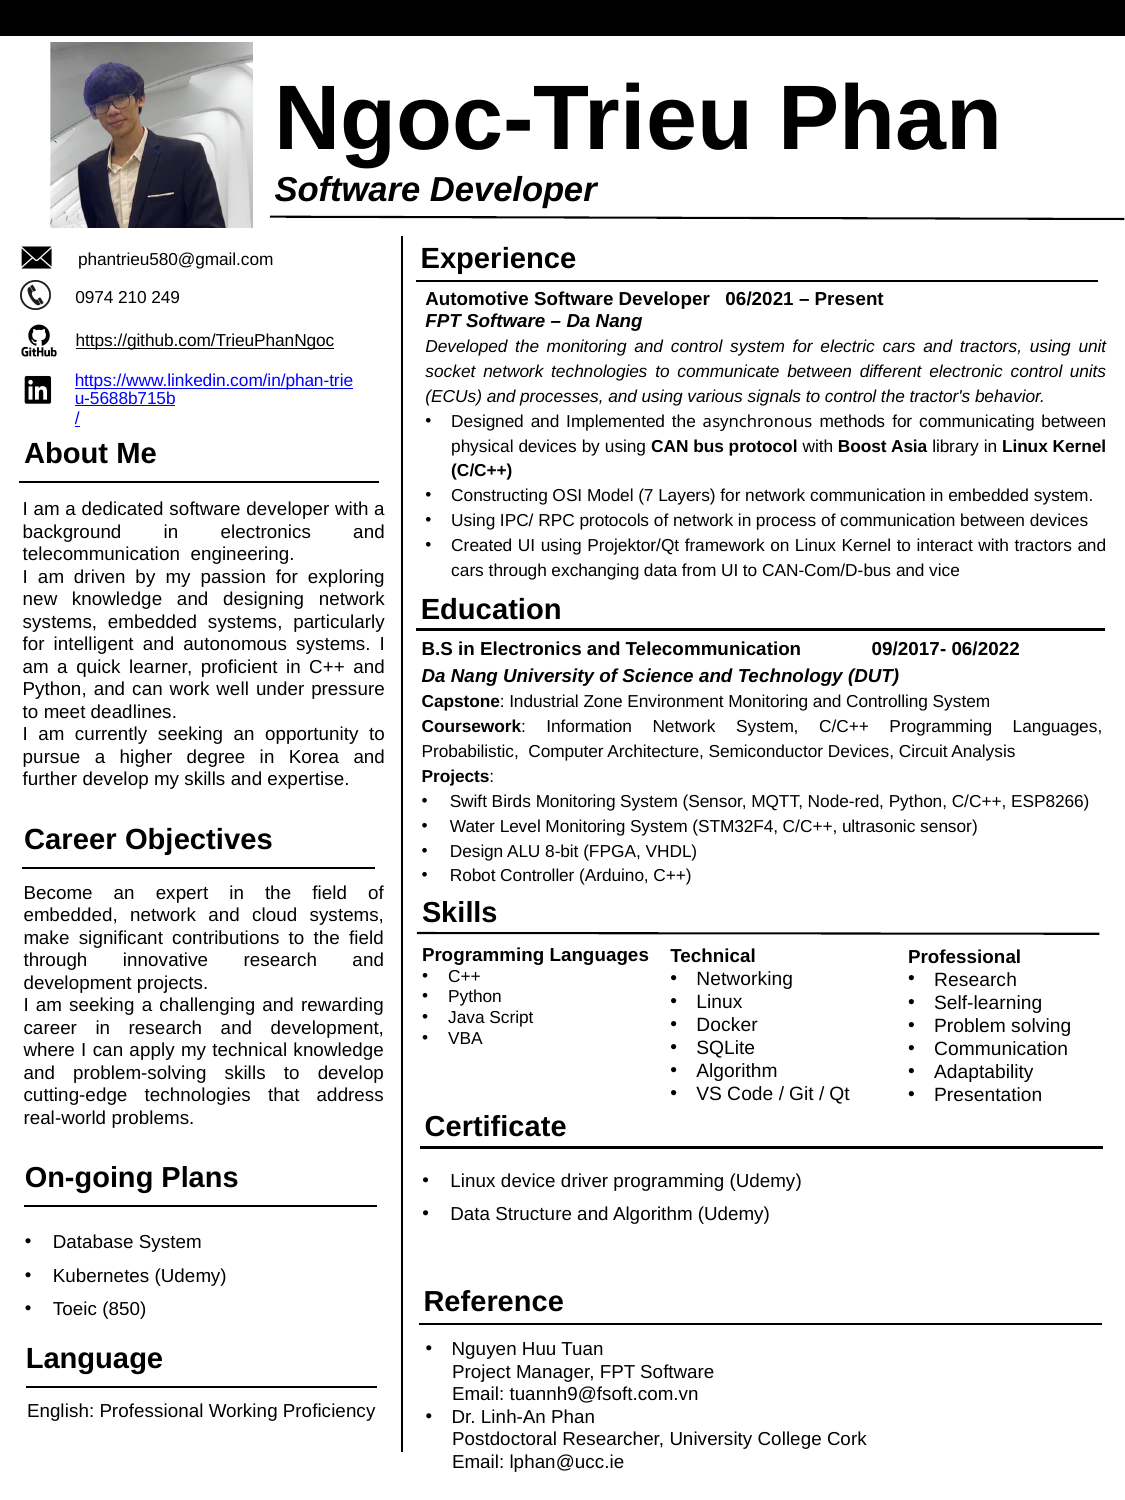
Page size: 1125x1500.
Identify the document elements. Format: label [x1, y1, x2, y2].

text_box [20, 324, 366, 357]
text_box [18, 429, 390, 798]
text_box [21, 1334, 384, 1427]
text_box [20, 1153, 396, 1325]
text_box [20, 280, 350, 312]
text_box [19, 364, 365, 416]
text_box [417, 889, 1100, 1111]
text_box [417, 1102, 1103, 1230]
text_box [416, 587, 1107, 887]
text_box [415, 235, 1111, 587]
text_box [19, 815, 389, 1134]
text_box [21, 243, 360, 274]
text_box [269, 52, 1125, 219]
text_box [50, 42, 253, 228]
text_box [0, 0, 1125, 36]
text_box [418, 1278, 1105, 1479]
